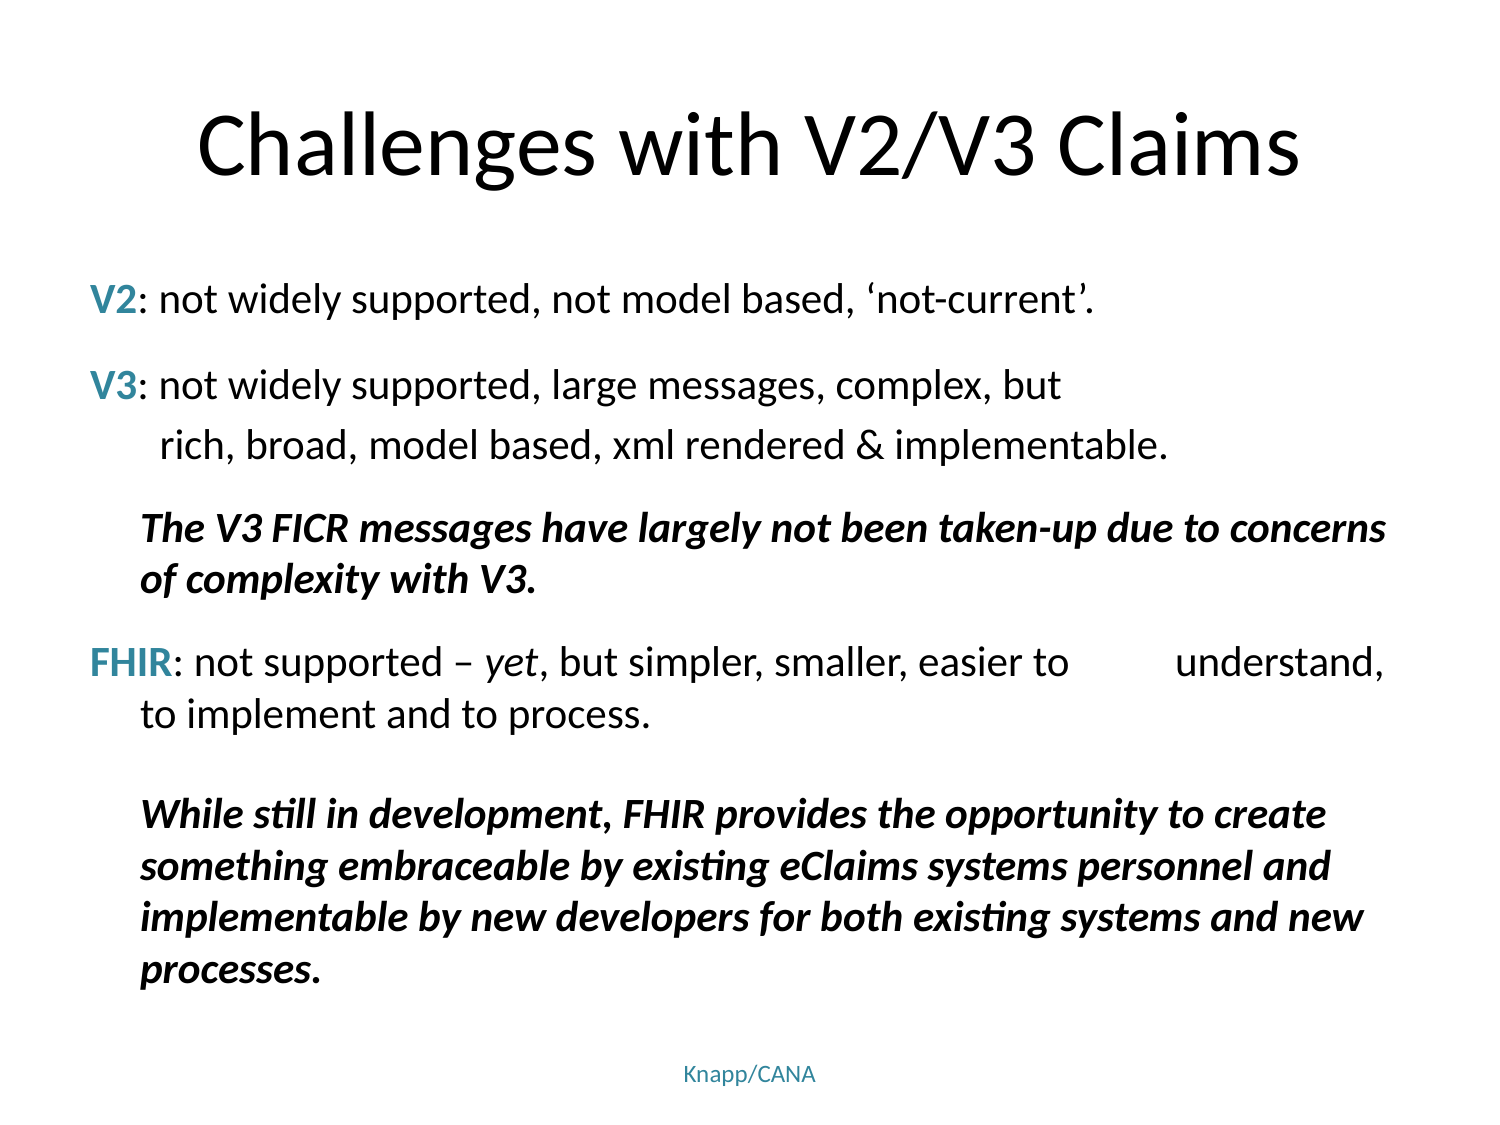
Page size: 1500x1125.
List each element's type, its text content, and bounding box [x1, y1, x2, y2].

title Challenges with V2/V3 Claims [75, 45, 1425, 233]
list V2: not widely supported, not model based, ‘not-current’. V3: not widely supported, large messages, complex, but rich, broad, model based, xml rendered & implementable. The V3 FICR messages have largely not been taken-up due to concerns of complexity with V3. FHIR: not supported – yet, but simpler, smaller, easier to understand, to implement and to process. While still in development, FHIR provides the opportunity to create something embraceable by existing eClaims systems personnel and implementable by new developers for both existing systems and new processes. [75, 262, 1425, 1005]
footer Knapp/CANA [512, 1042, 988, 1103]
